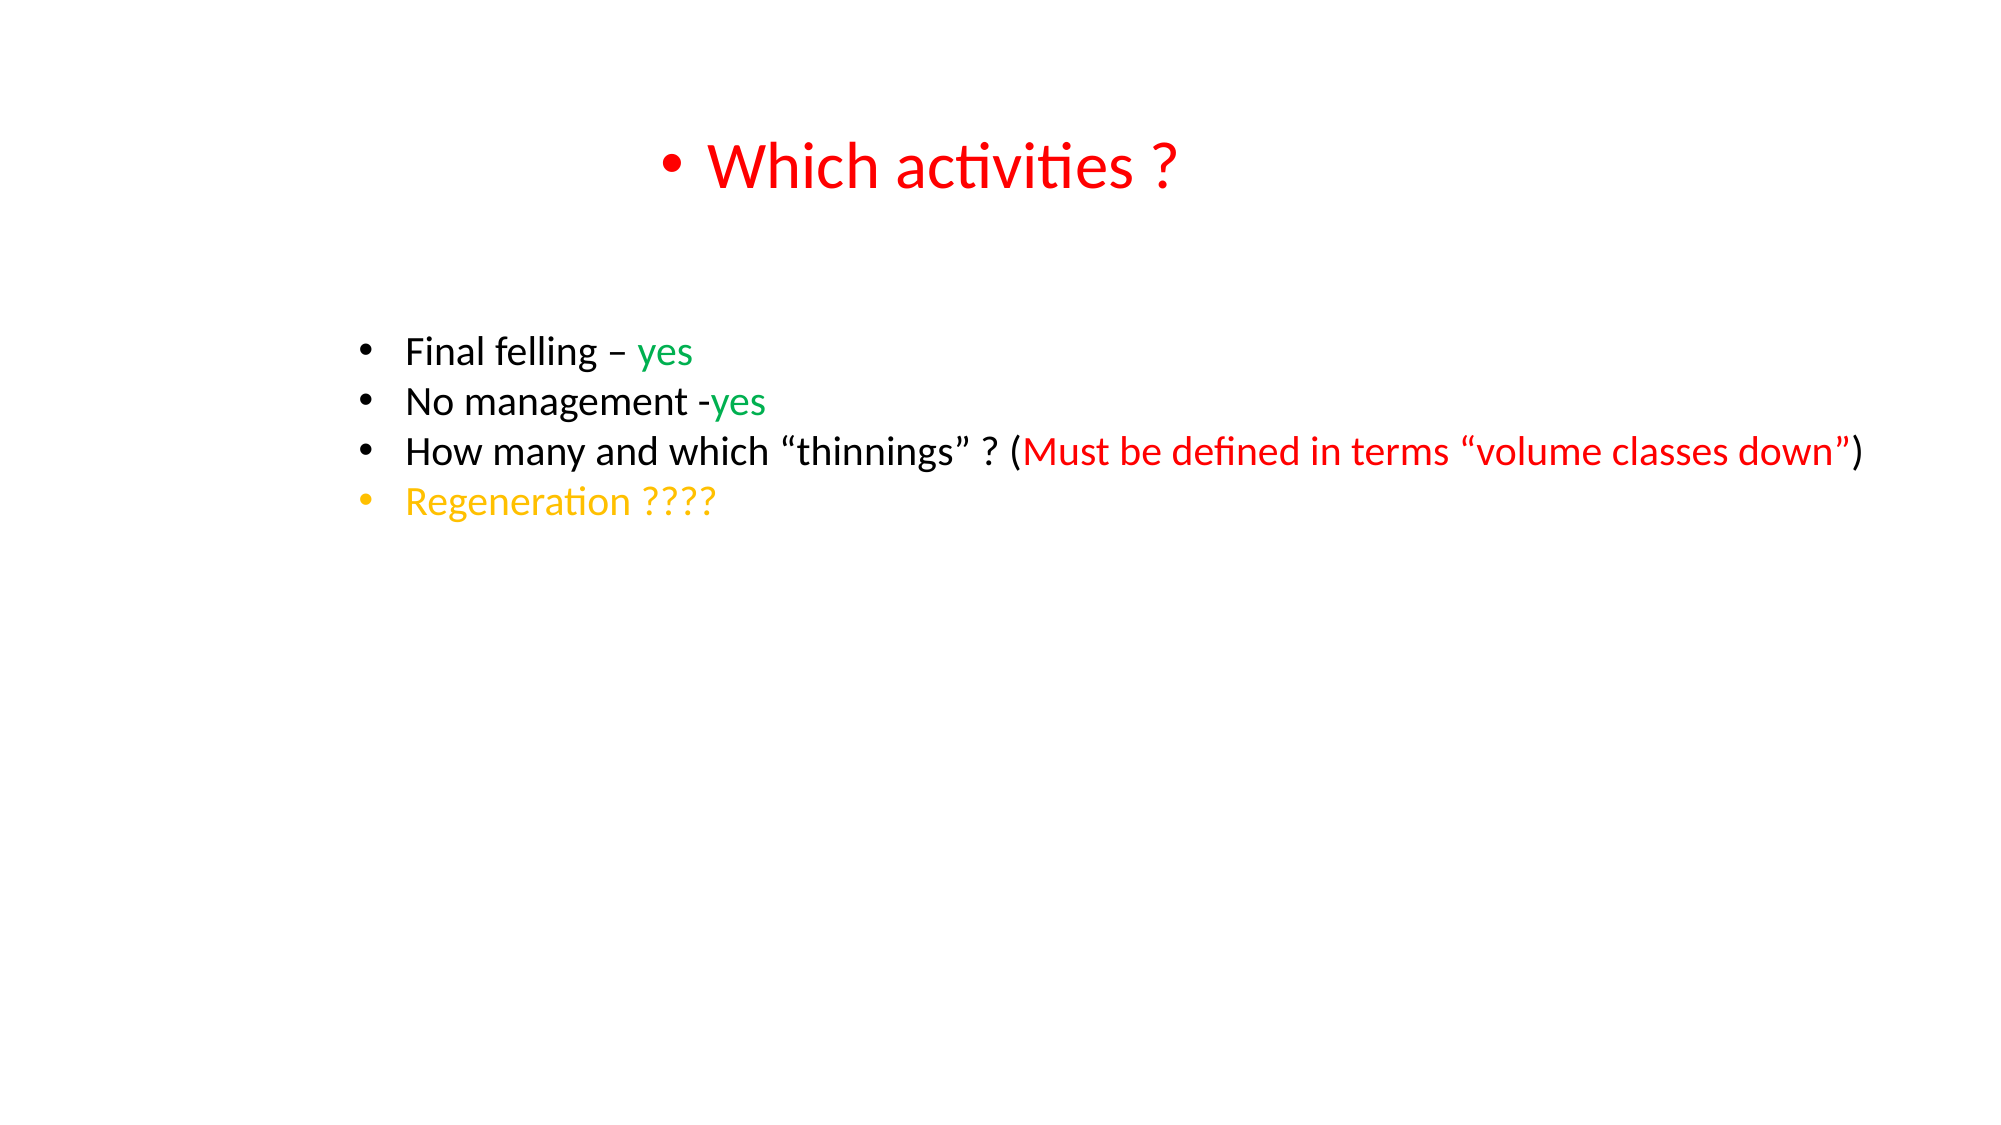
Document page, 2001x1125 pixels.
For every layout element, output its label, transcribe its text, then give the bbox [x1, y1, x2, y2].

text_box Final felling – yes No management -yes How many and which “thinnings” ? (Must be defined in terms “volume classes down”) Regeneration ???? [343, 316, 1880, 532]
text_box Which activities ? [645, 114, 1196, 210]
